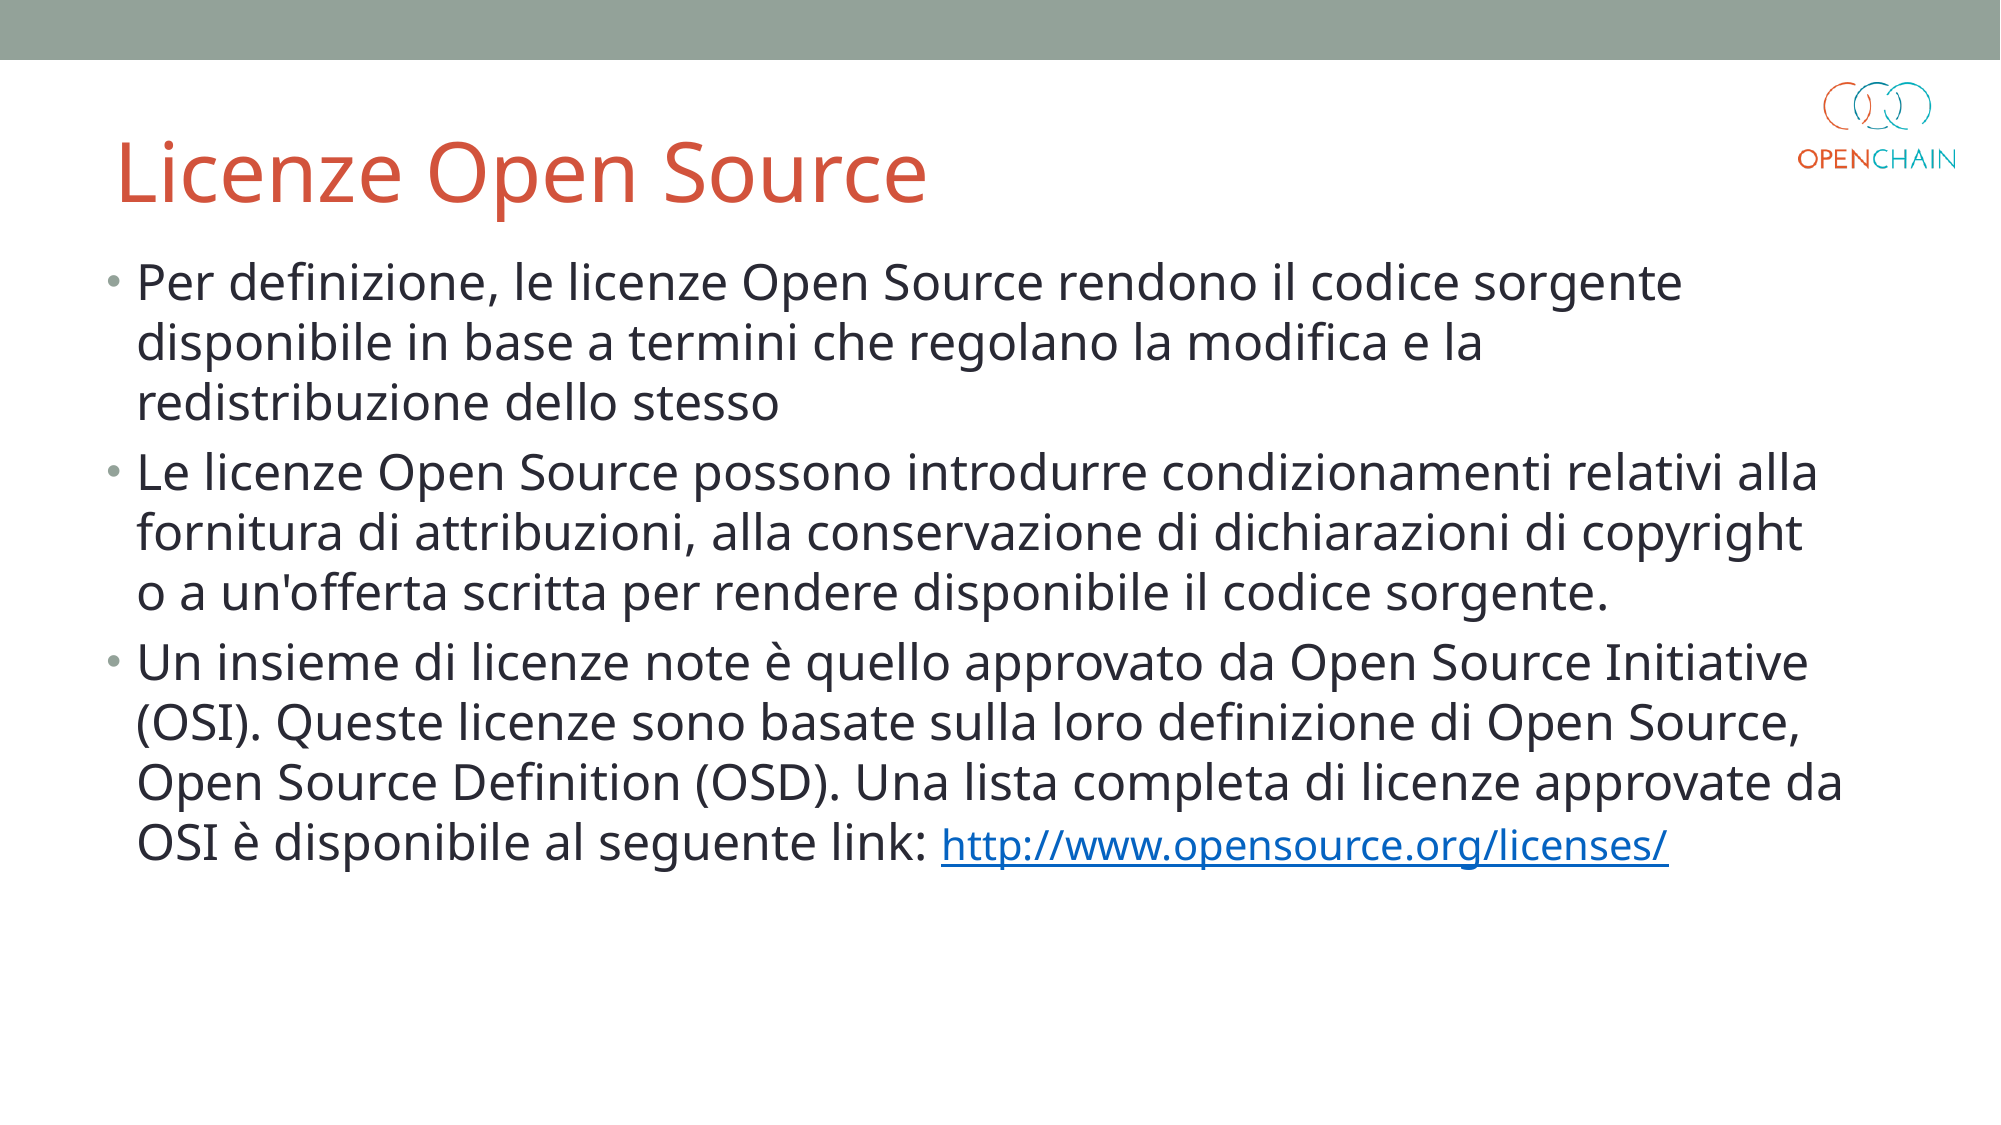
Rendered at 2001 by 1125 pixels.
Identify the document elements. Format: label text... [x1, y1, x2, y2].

text_box Per definizione, le licenze Open Source rendono il codice sorgente disponibile in base a termini che regolano la modifica e la redistribuzione dello stesso Le licenze Open Source possono introdurre condizionamenti relativi alla fornitura di attribuzioni, alla conservazione di dichiarazioni di copyright o a un'offerta scritta per rendere disponibile il codice sorgente. Un insieme di licenze note è quello approvato da Open Source Initiative (OSI). Queste licenze sono basate sulla loro definizione di Open Source, Open Source Definition (OSD). Una lista completa di licenze approvate da OSI è disponibile al seguente link: http://www.opensource.org/licenses/ [91, 243, 1863, 1093]
picture [1798, 82, 1955, 169]
text_box Licenze Open Source [99, 87, 1900, 250]
